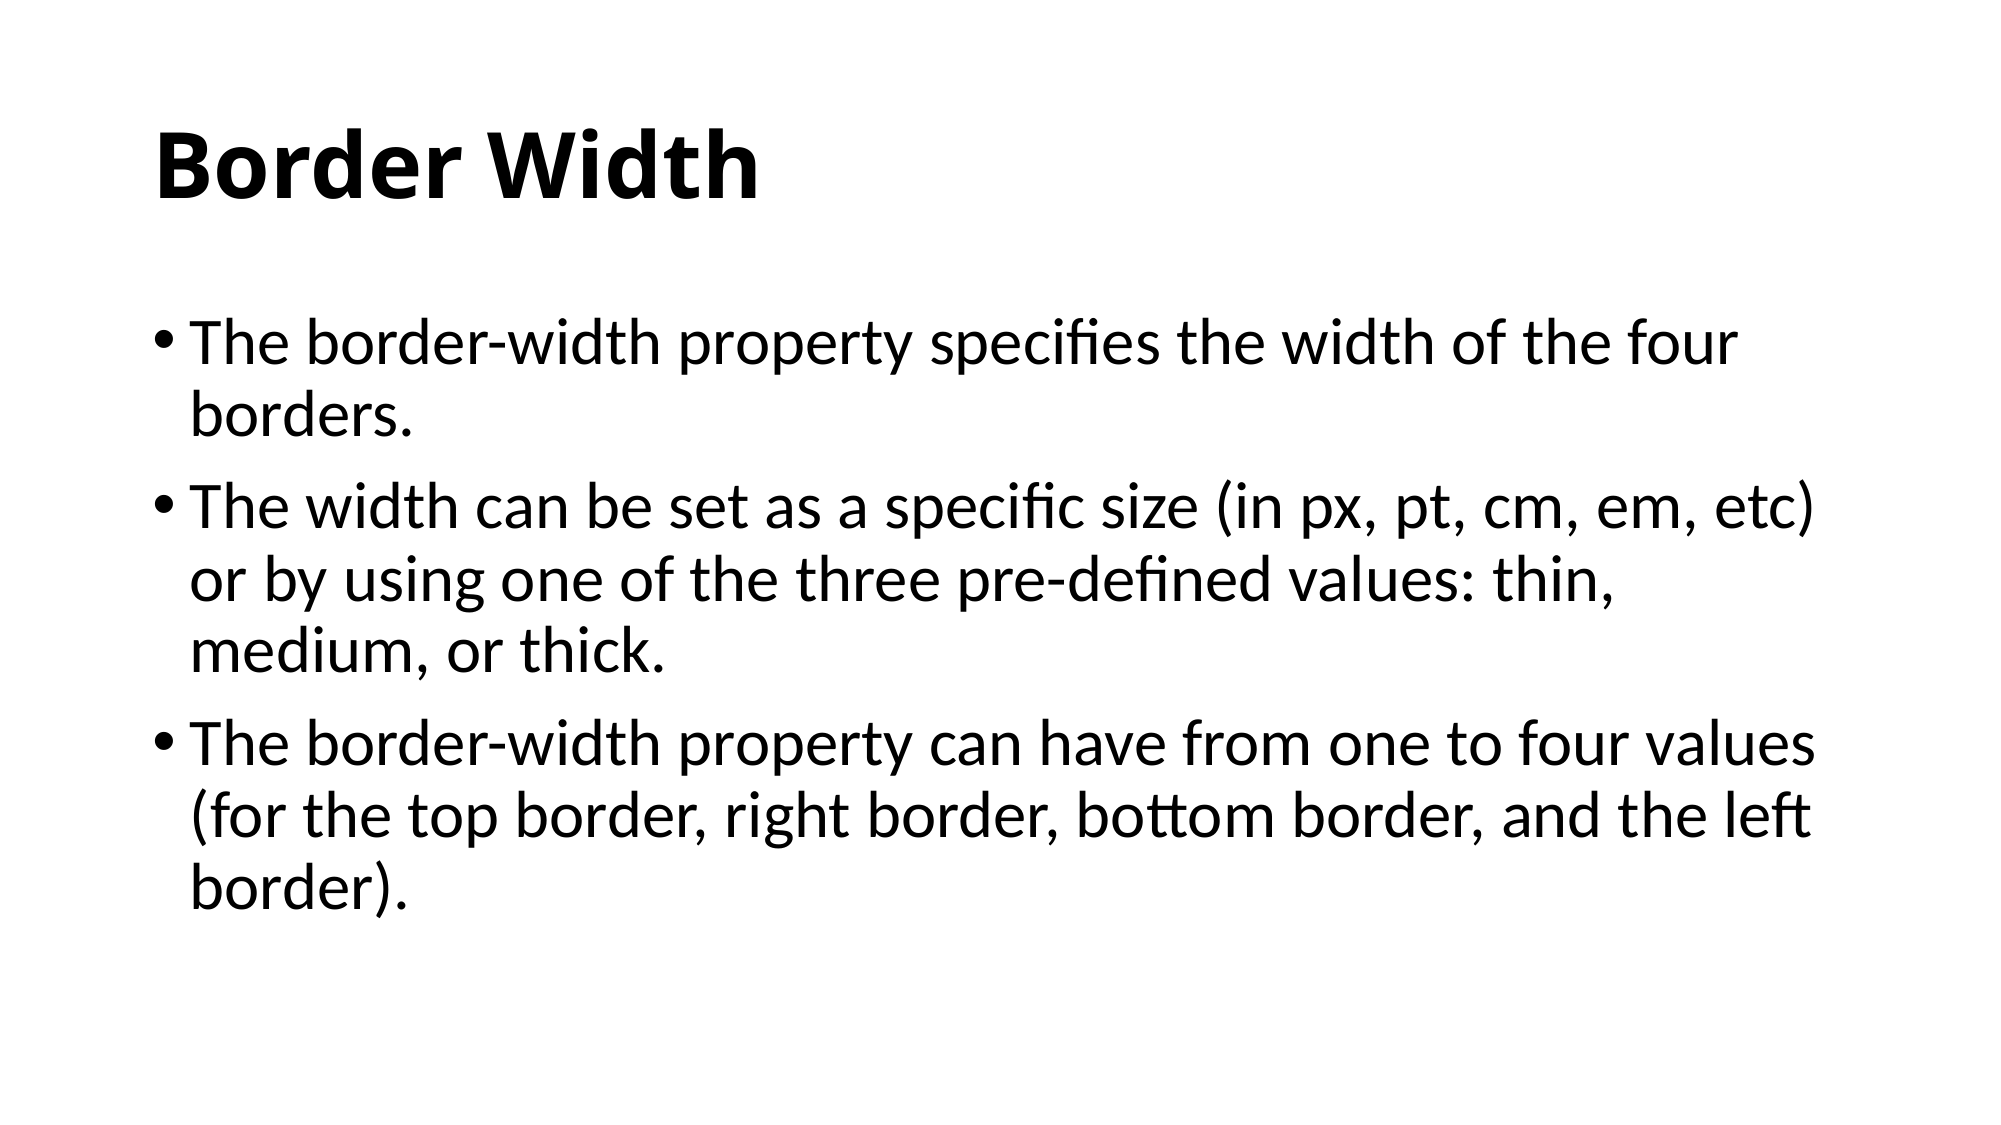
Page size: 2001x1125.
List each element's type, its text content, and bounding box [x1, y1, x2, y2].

text_box Border Width [137, 59, 1863, 278]
text_box The border-width property specifies the width of the four borders. The width can be set as a specific size (in px, pt, cm, em, etc) or by using one of the three pre-defined values: thin, medium, or thick. The border-width property can have from one to four values (for the top border, right border, bottom border, and the left border). [137, 299, 1863, 1014]
